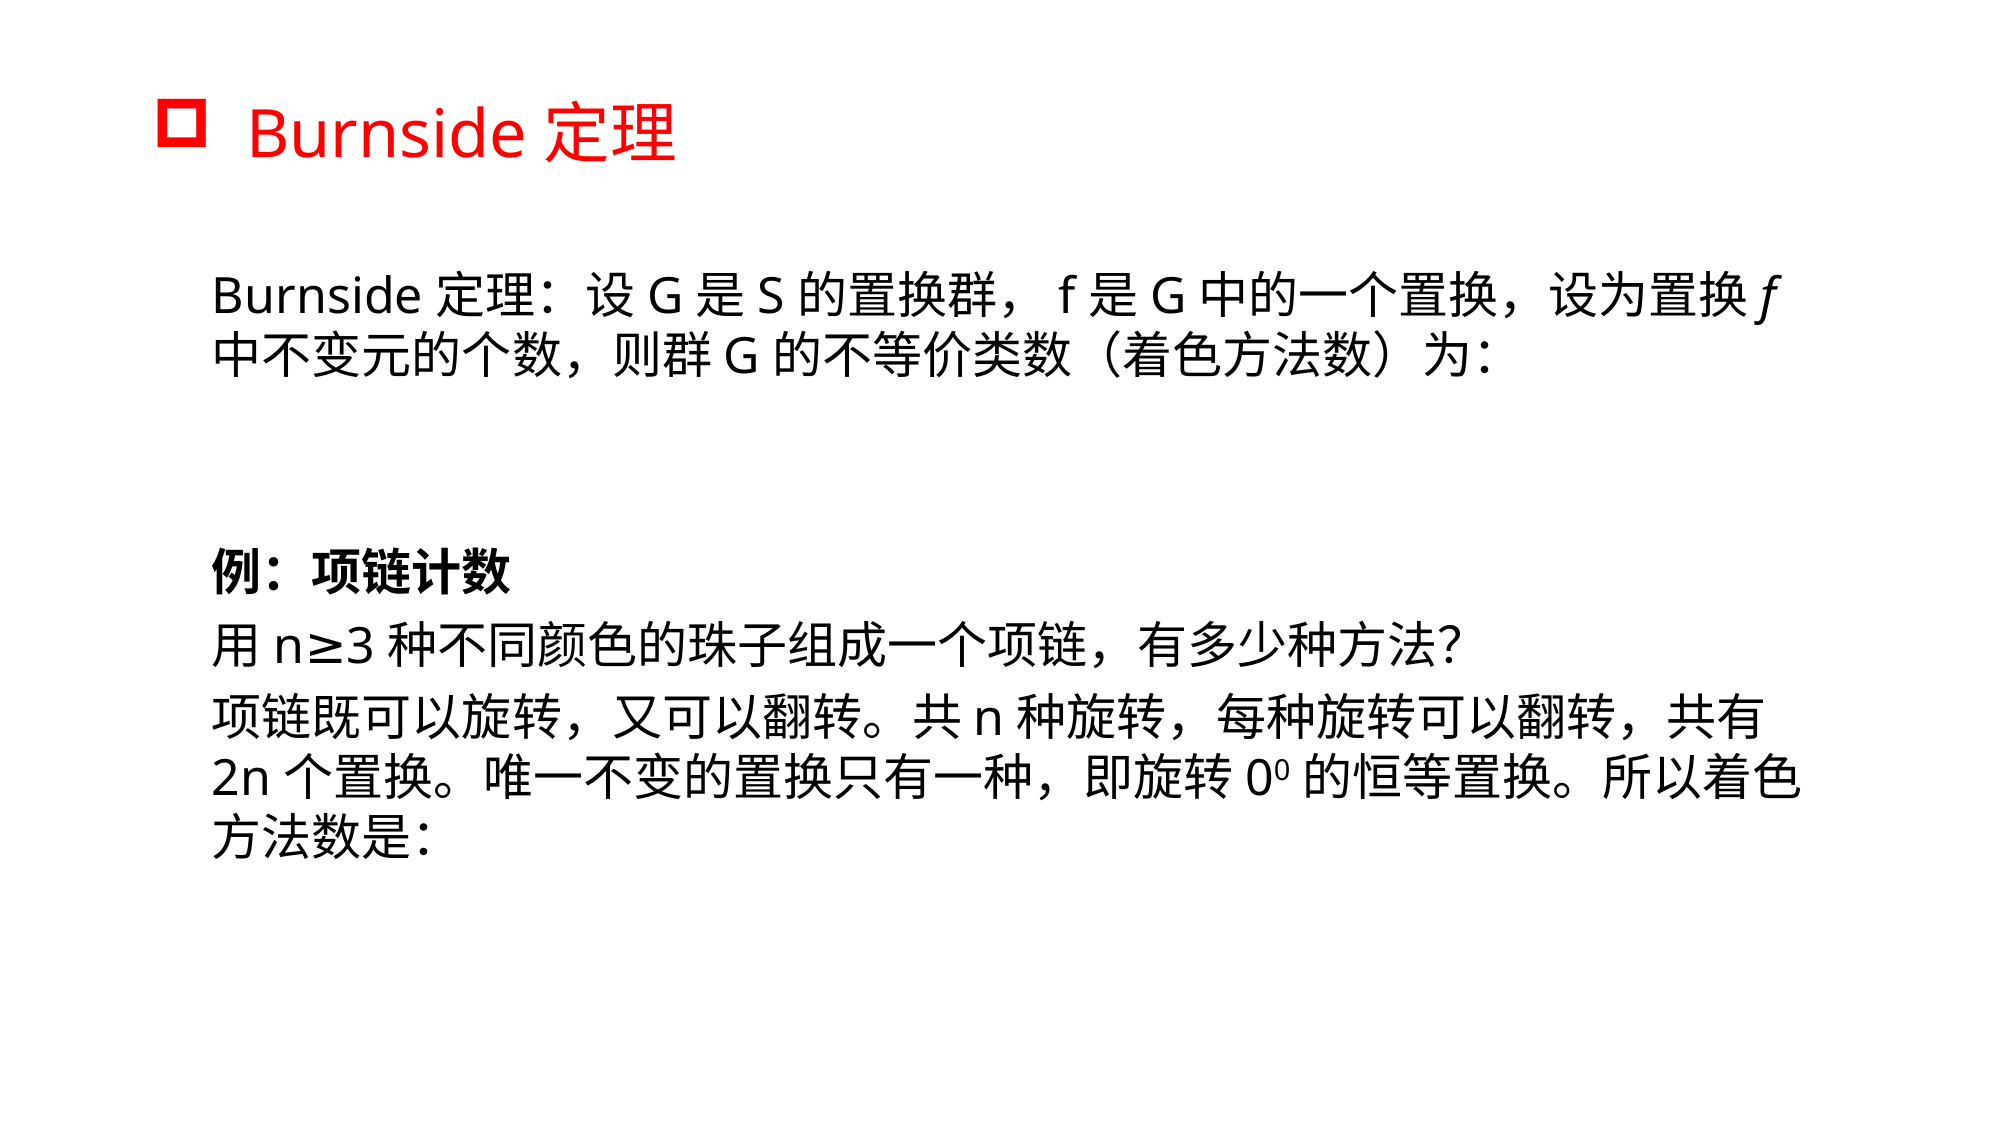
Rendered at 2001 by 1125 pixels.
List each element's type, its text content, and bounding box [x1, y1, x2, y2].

title Burnside定理 [137, 59, 906, 212]
